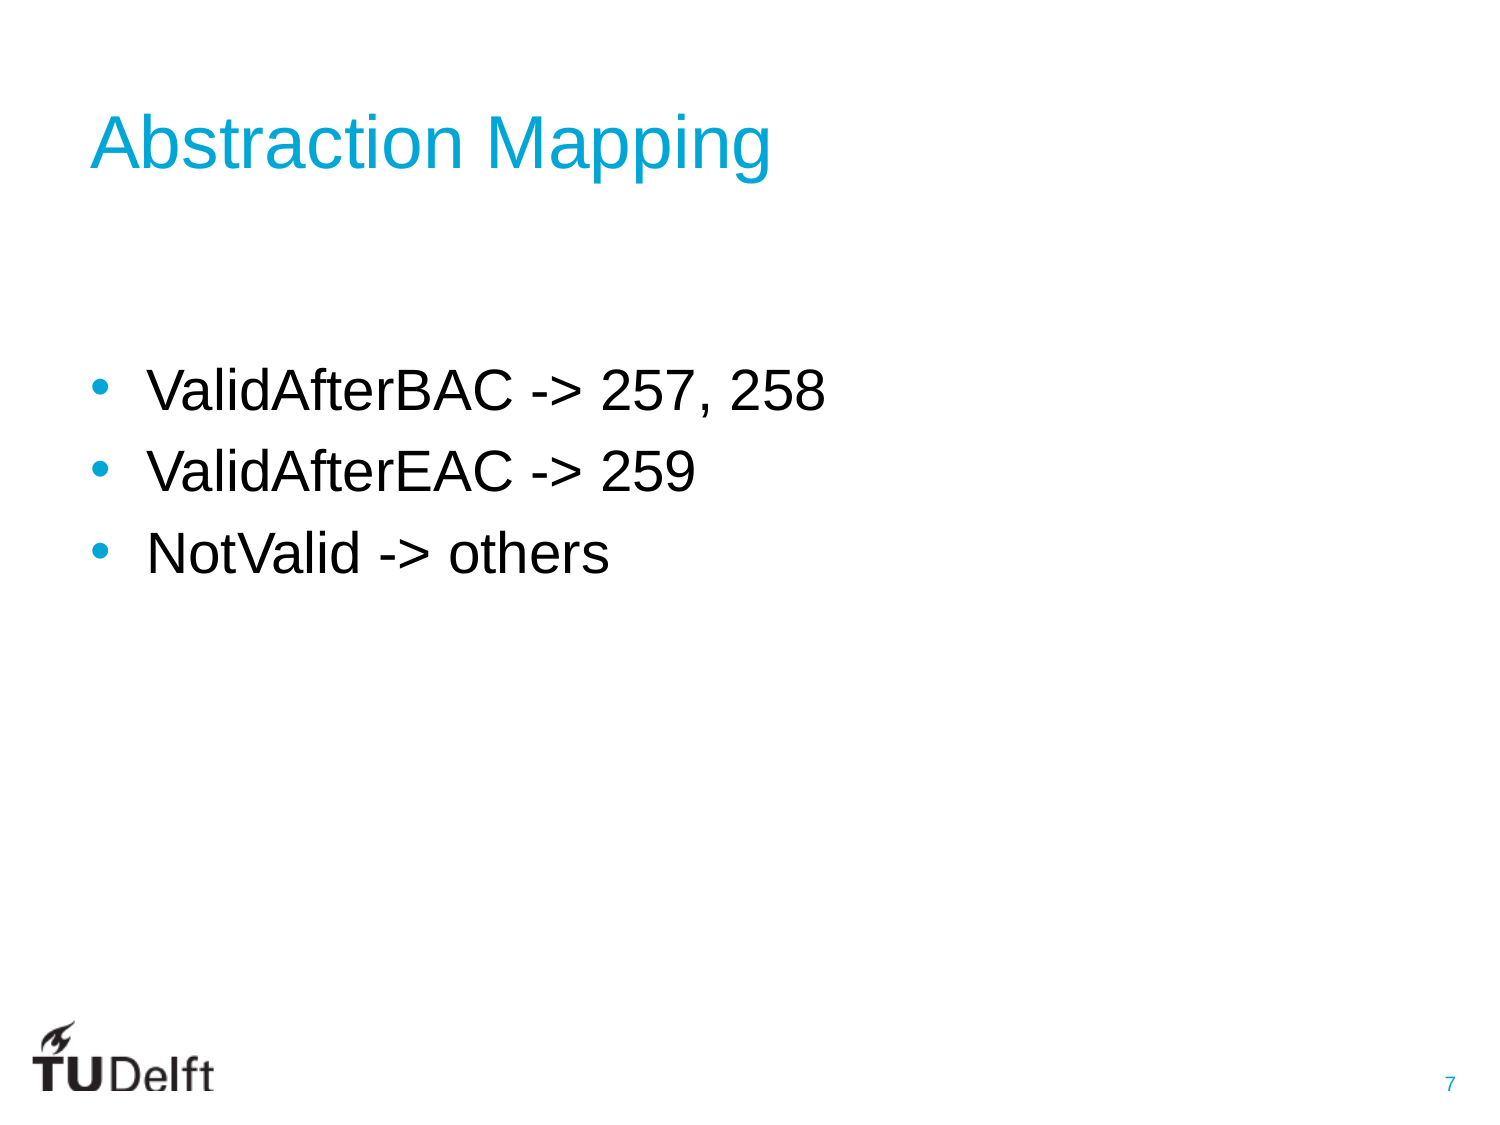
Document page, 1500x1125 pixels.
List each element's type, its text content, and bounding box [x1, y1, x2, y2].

list ValidAfterBAC -> 257, 258 ValidAfterEAC -> 259 NotValid -> others [75, 262, 1447, 1005]
title Abstraction Mapping [75, 45, 1447, 233]
